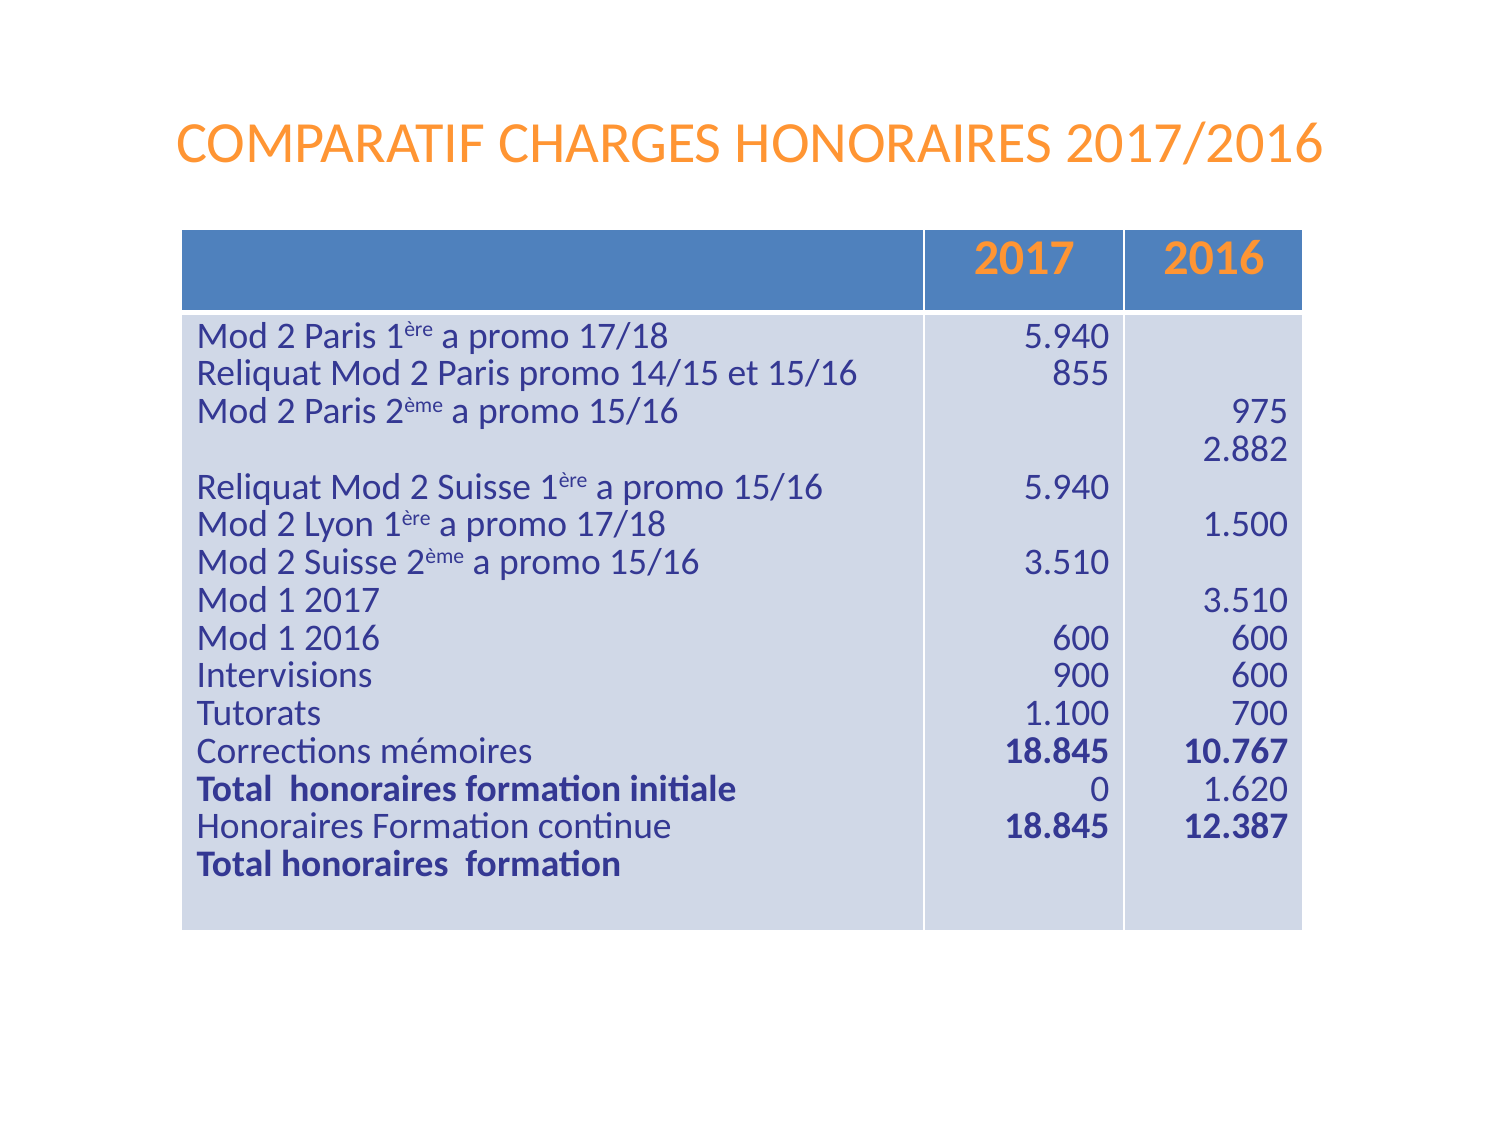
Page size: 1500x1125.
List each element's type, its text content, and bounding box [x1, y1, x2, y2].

table_header 2017 [925, 230, 1123, 310]
table_cell 975 2.882 1.500 3.510 600 600 700 10.767 1.620 12.387 [1125, 315, 1302, 930]
table_header [182, 230, 923, 310]
table_header 2016 [1125, 230, 1302, 310]
table_cell Mod 2 Paris 1ère a promo 17/18 Reliquat Mod 2 Paris promo 14/15 et 15/16 Mod 2 Paris 2ème a promo 15/16 Reliquat Mod 2 Suisse 1ère a promo 15/16 Mod 2 Lyon 1ère a promo 17/18 Mod 2 Suisse 2ème a promo 15/16 Mod 1 2017 Mod 1 2016 Intervisions Tutorats Corrections mémoires Total honoraires formation initiale Honoraires Formation continue Total honoraires formation [182, 315, 923, 930]
table_cell 5.940 855 5.940 3.510 600 900 1.100 18.845 0 18.845 [925, 315, 1123, 930]
title COMPARATIF CHARGES HONORAIRES 2017/2016 [75, 45, 1425, 233]
